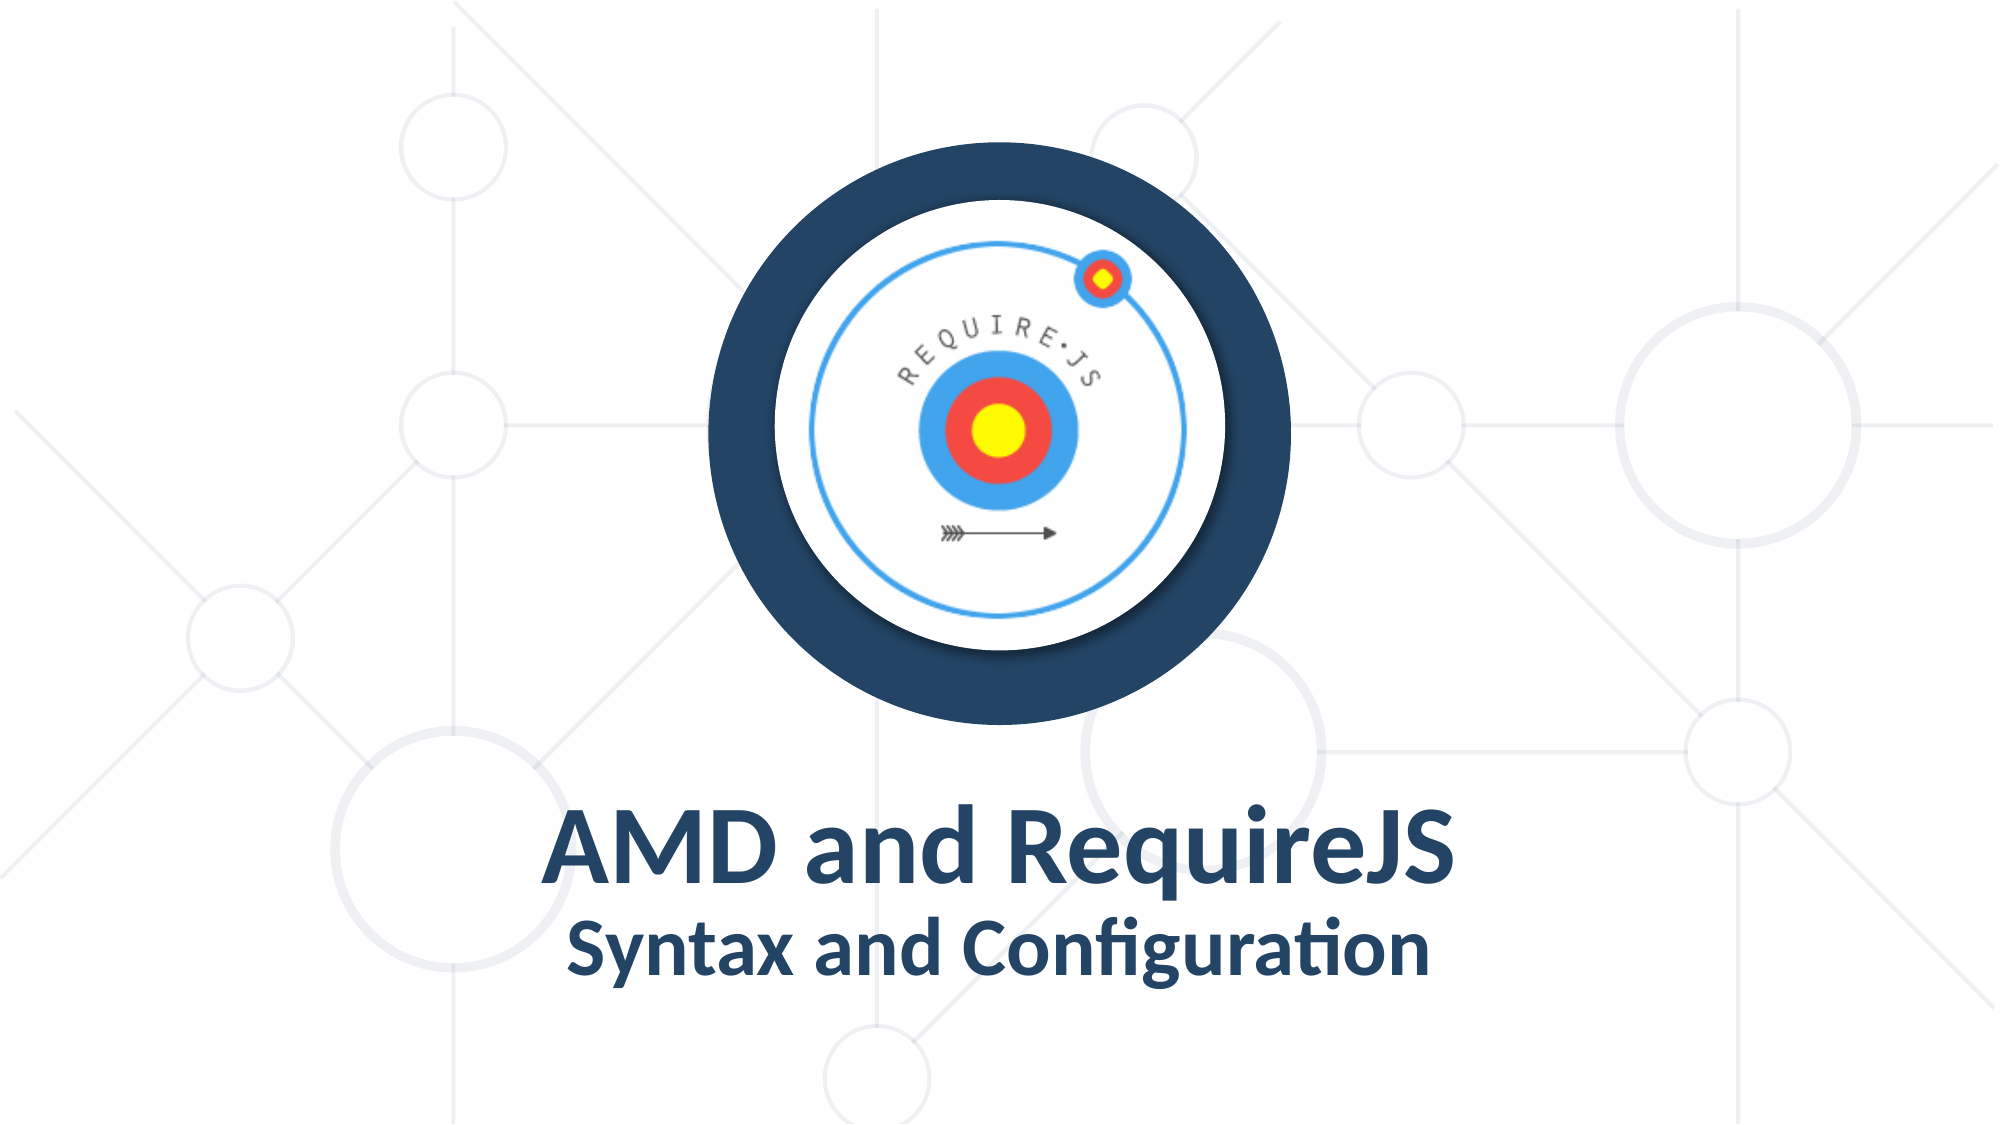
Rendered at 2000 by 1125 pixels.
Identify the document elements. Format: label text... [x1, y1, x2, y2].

list AMD and RequireJS [100, 771, 1899, 898]
picture [774, 199, 1226, 651]
list Syntax and Configuration [100, 900, 1899, 983]
